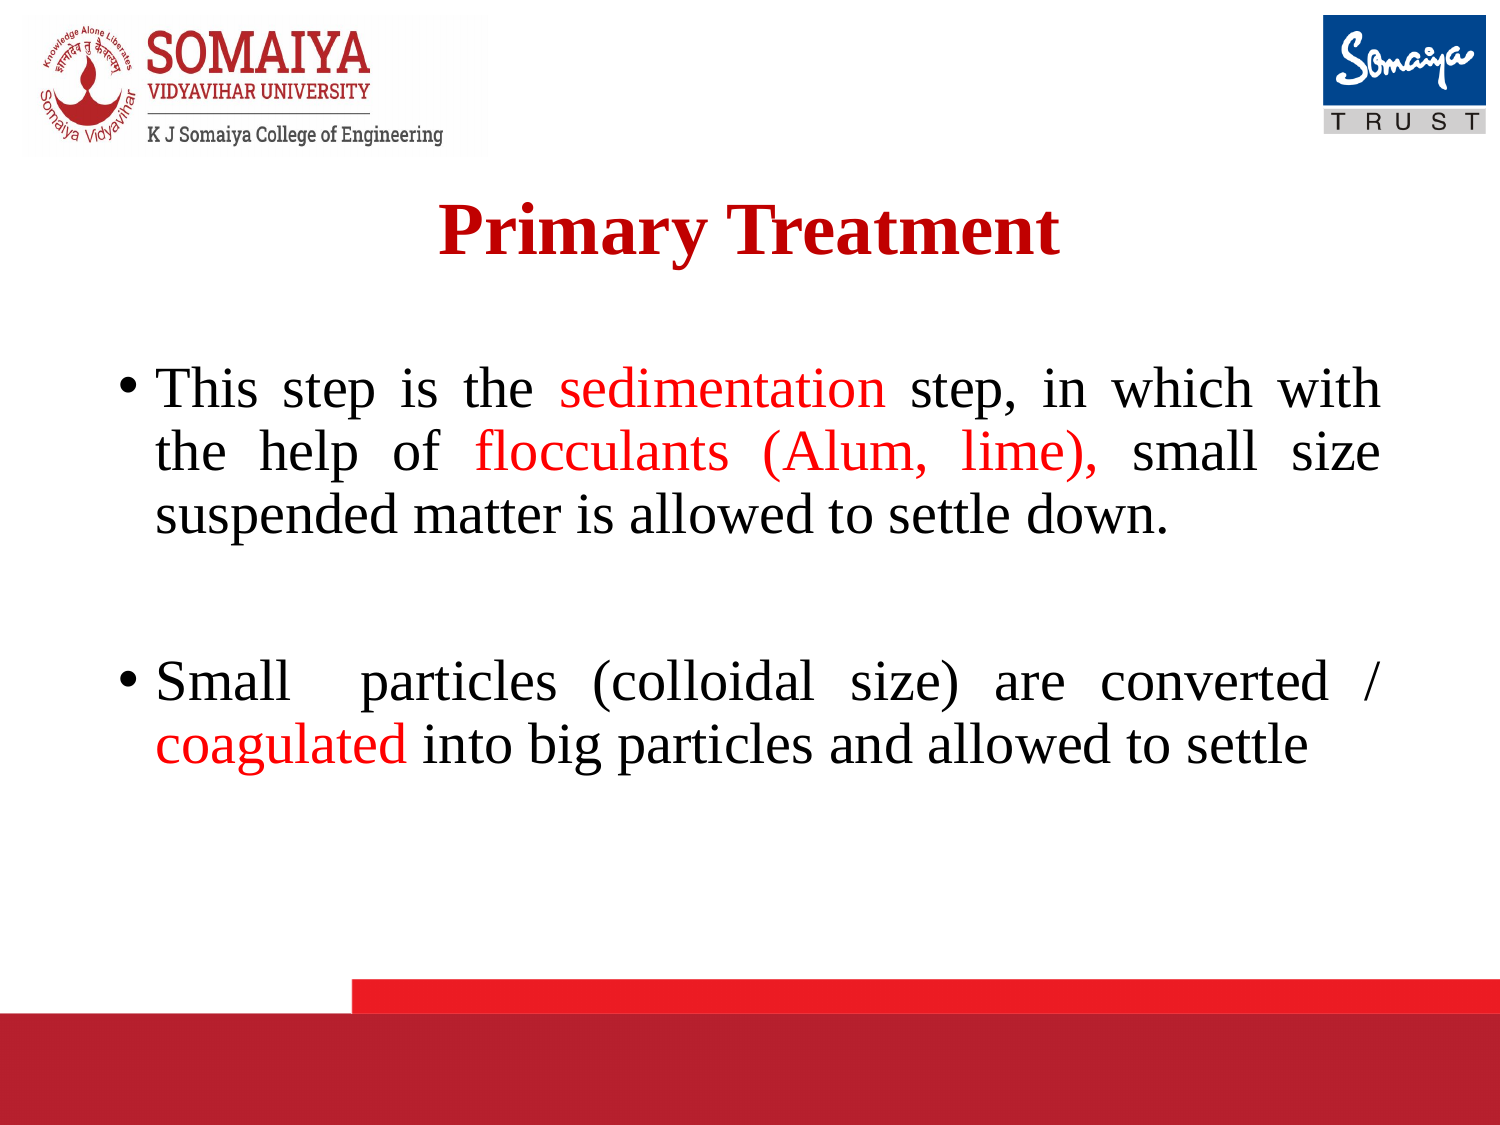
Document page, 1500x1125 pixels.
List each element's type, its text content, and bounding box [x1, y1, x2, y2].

picture [22, 15, 488, 157]
picture [1323, 15, 1486, 134]
title Primary Treatment [103, 147, 1397, 313]
list This step is the sedimentation step, in which with the help of flocculants (Alum, lime), small size suspended matter is allowed to settle down. Small particles (colloidal size) are converted / coagulated into big particles and allowed to settle [103, 349, 1397, 850]
picture [0, 980, 1500, 1125]
